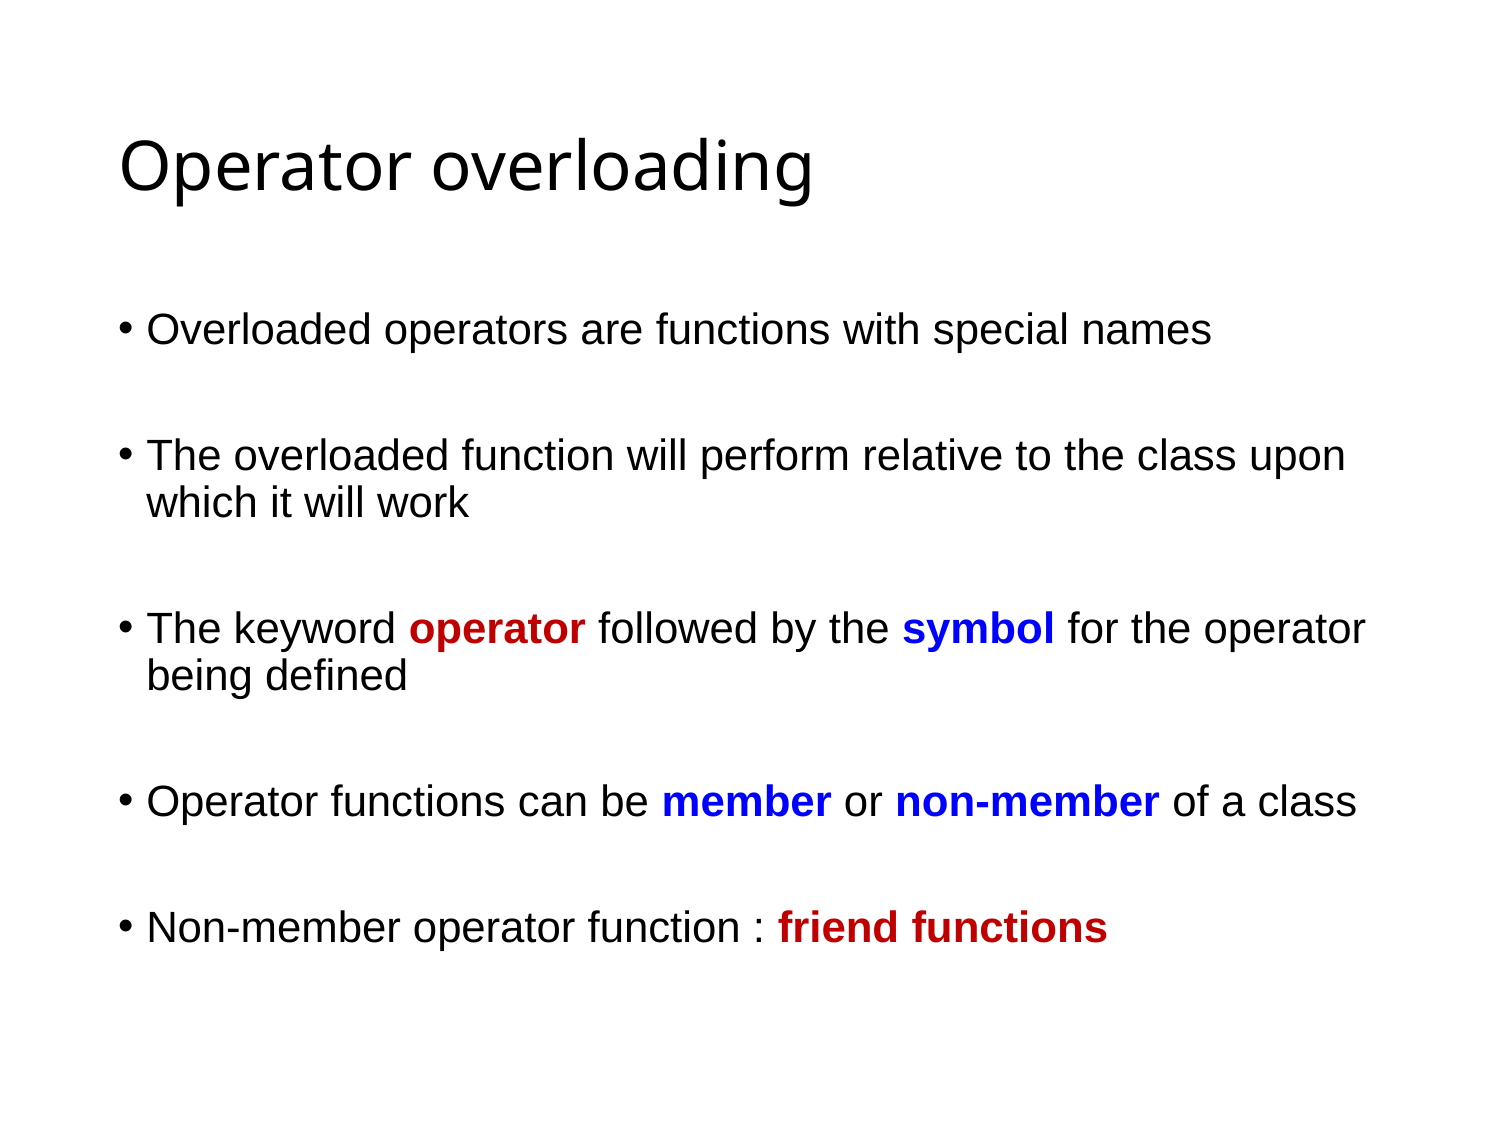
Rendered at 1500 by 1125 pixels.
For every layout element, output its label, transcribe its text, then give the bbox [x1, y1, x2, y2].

list Overloaded operators are functions with special names The overloaded function will perform relative to the class upon which it will work The keyword operator followed by the symbol for the operator being defined Operator functions can be member or non-member of a class Non-member operator function : friend functions [103, 299, 1397, 1014]
title Operator overloading [103, 59, 1397, 278]
